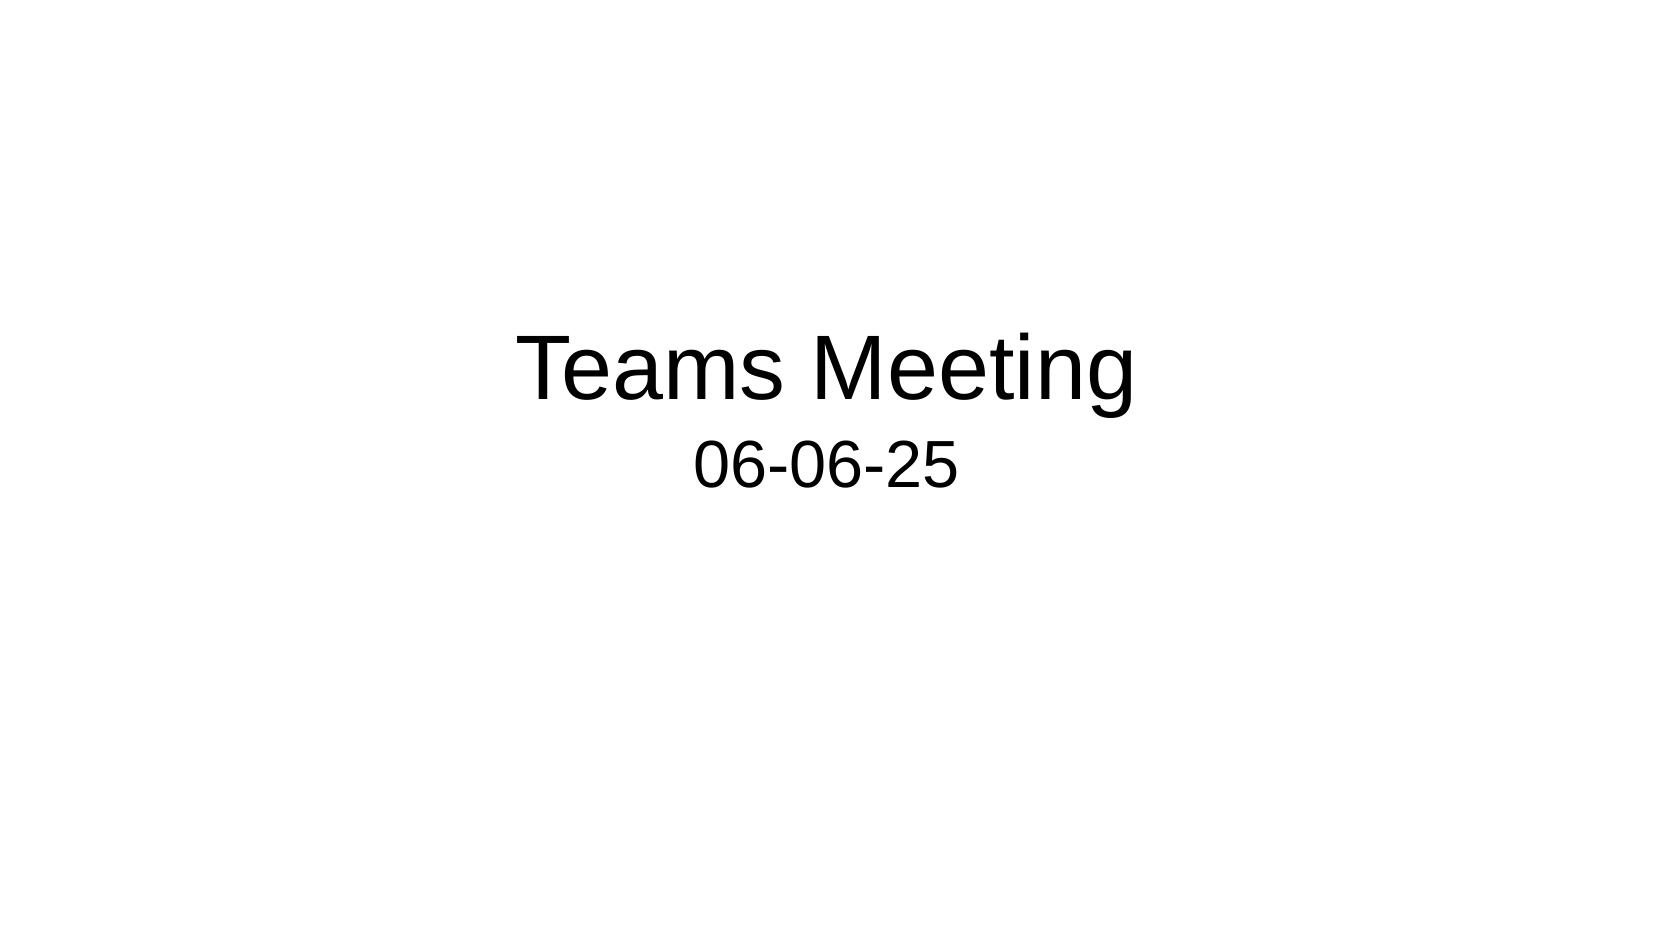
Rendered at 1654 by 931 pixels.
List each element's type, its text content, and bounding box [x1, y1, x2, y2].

subtitle 06-06-25 [82, 423, 1571, 499]
title Teams Meeting [82, 285, 1571, 423]
